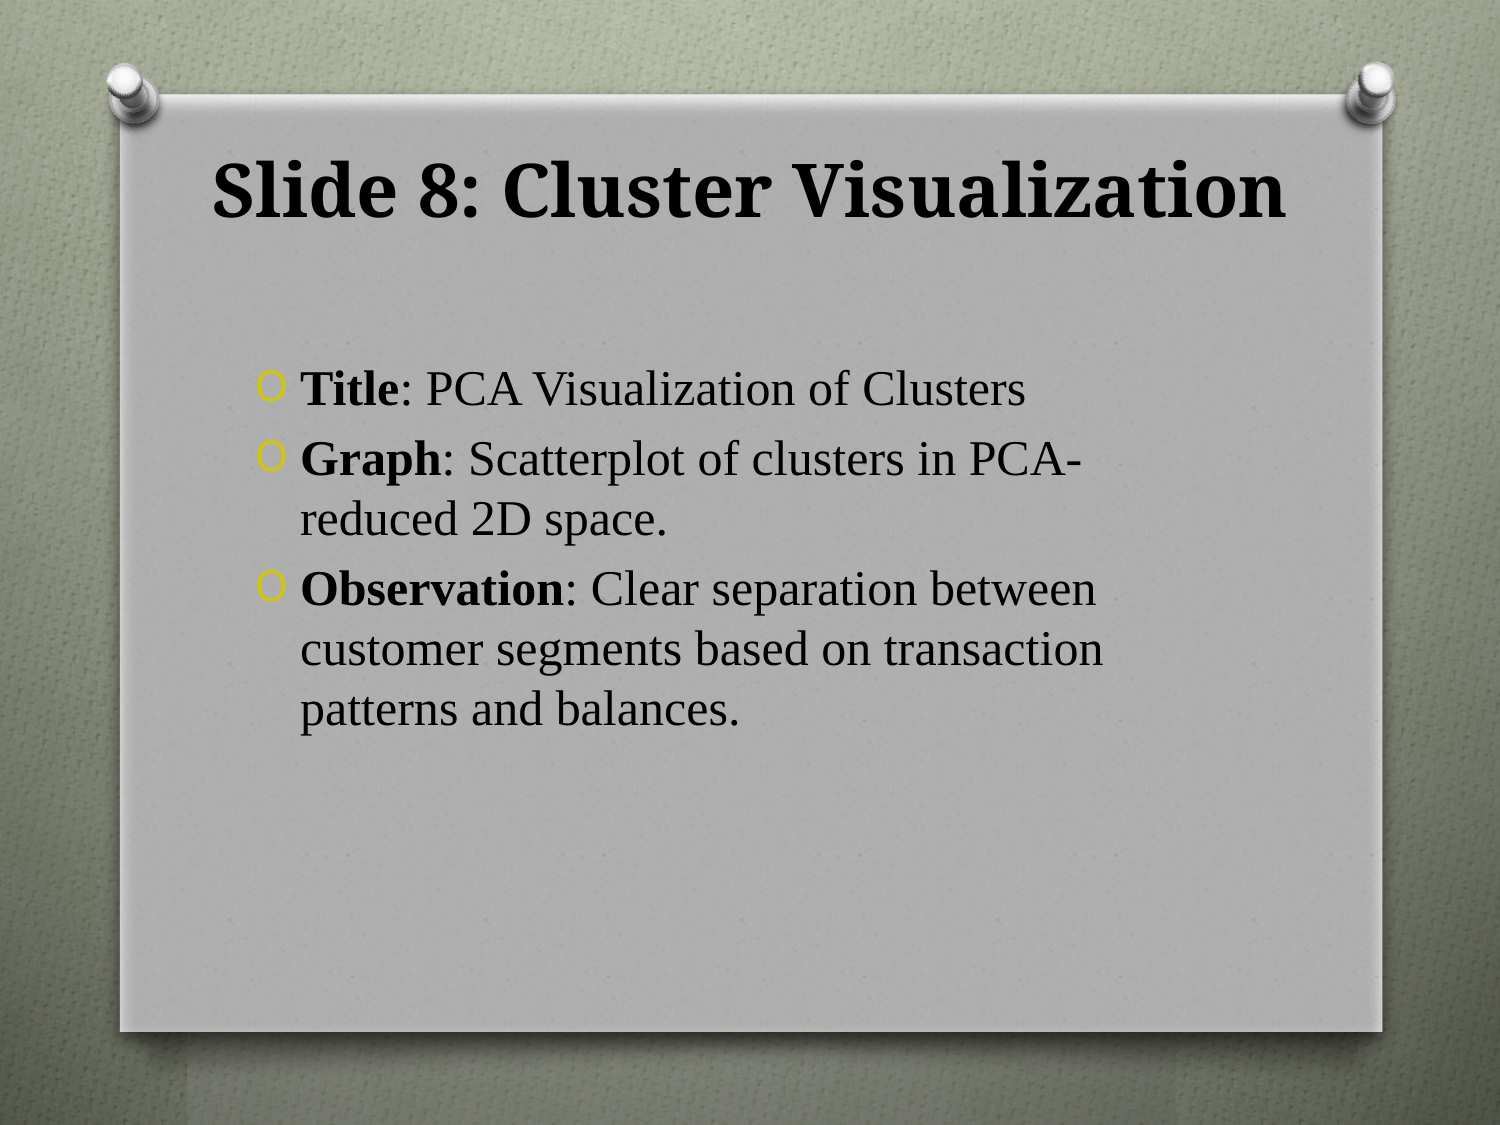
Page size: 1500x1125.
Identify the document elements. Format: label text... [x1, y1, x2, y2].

title Slide 8: Cluster Visualization [179, 134, 1323, 332]
picture [75, 29, 198, 153]
list Title: PCA Visualization of Clusters Graph: Scatterplot of clusters in PCA-reduced 2D space. Observation: Clear separation between customer segments based on transaction patterns and balances. [240, 347, 1257, 939]
picture [1317, 35, 1439, 156]
